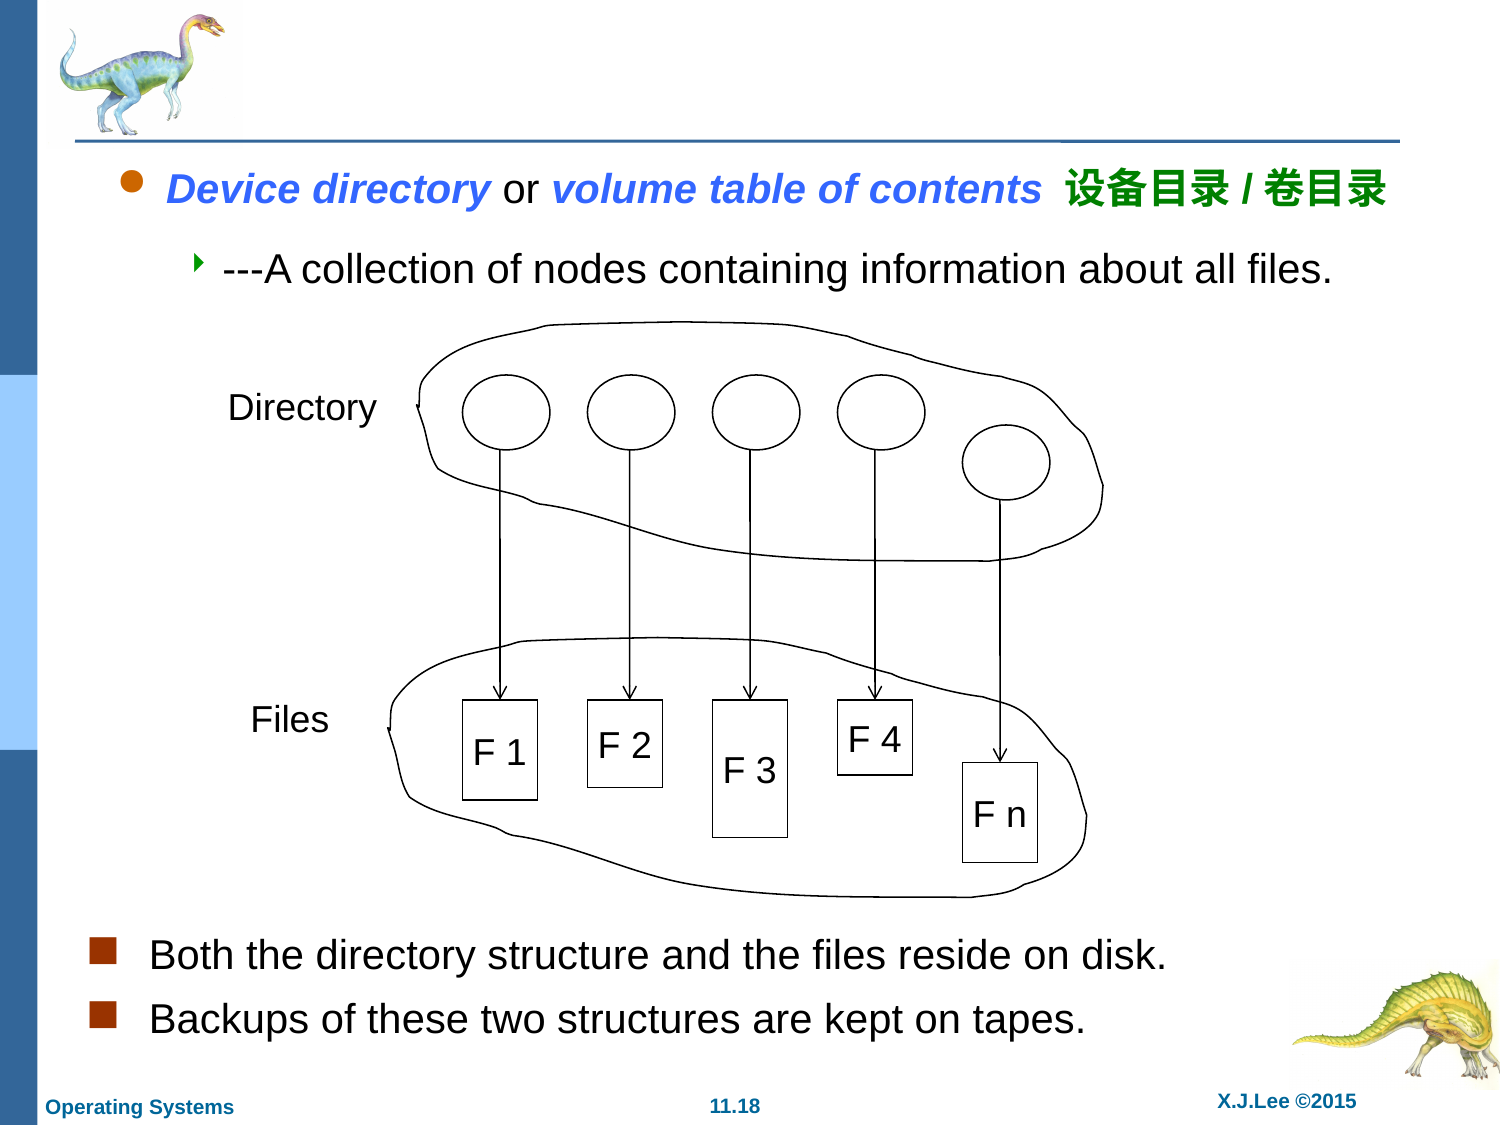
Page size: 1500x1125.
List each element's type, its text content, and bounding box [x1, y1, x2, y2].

list Device directory or volume table of contents 设备目录/卷目录 ---A collection of nodes containing information about all files. [29, 144, 1438, 299]
picture [46, 0, 243, 144]
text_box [212, 321, 1104, 901]
text_box Both the directory structure and the files reside on disk. Backups of these two structures are kept on tapes. [77, 920, 1449, 1075]
picture [1289, 959, 1500, 1090]
